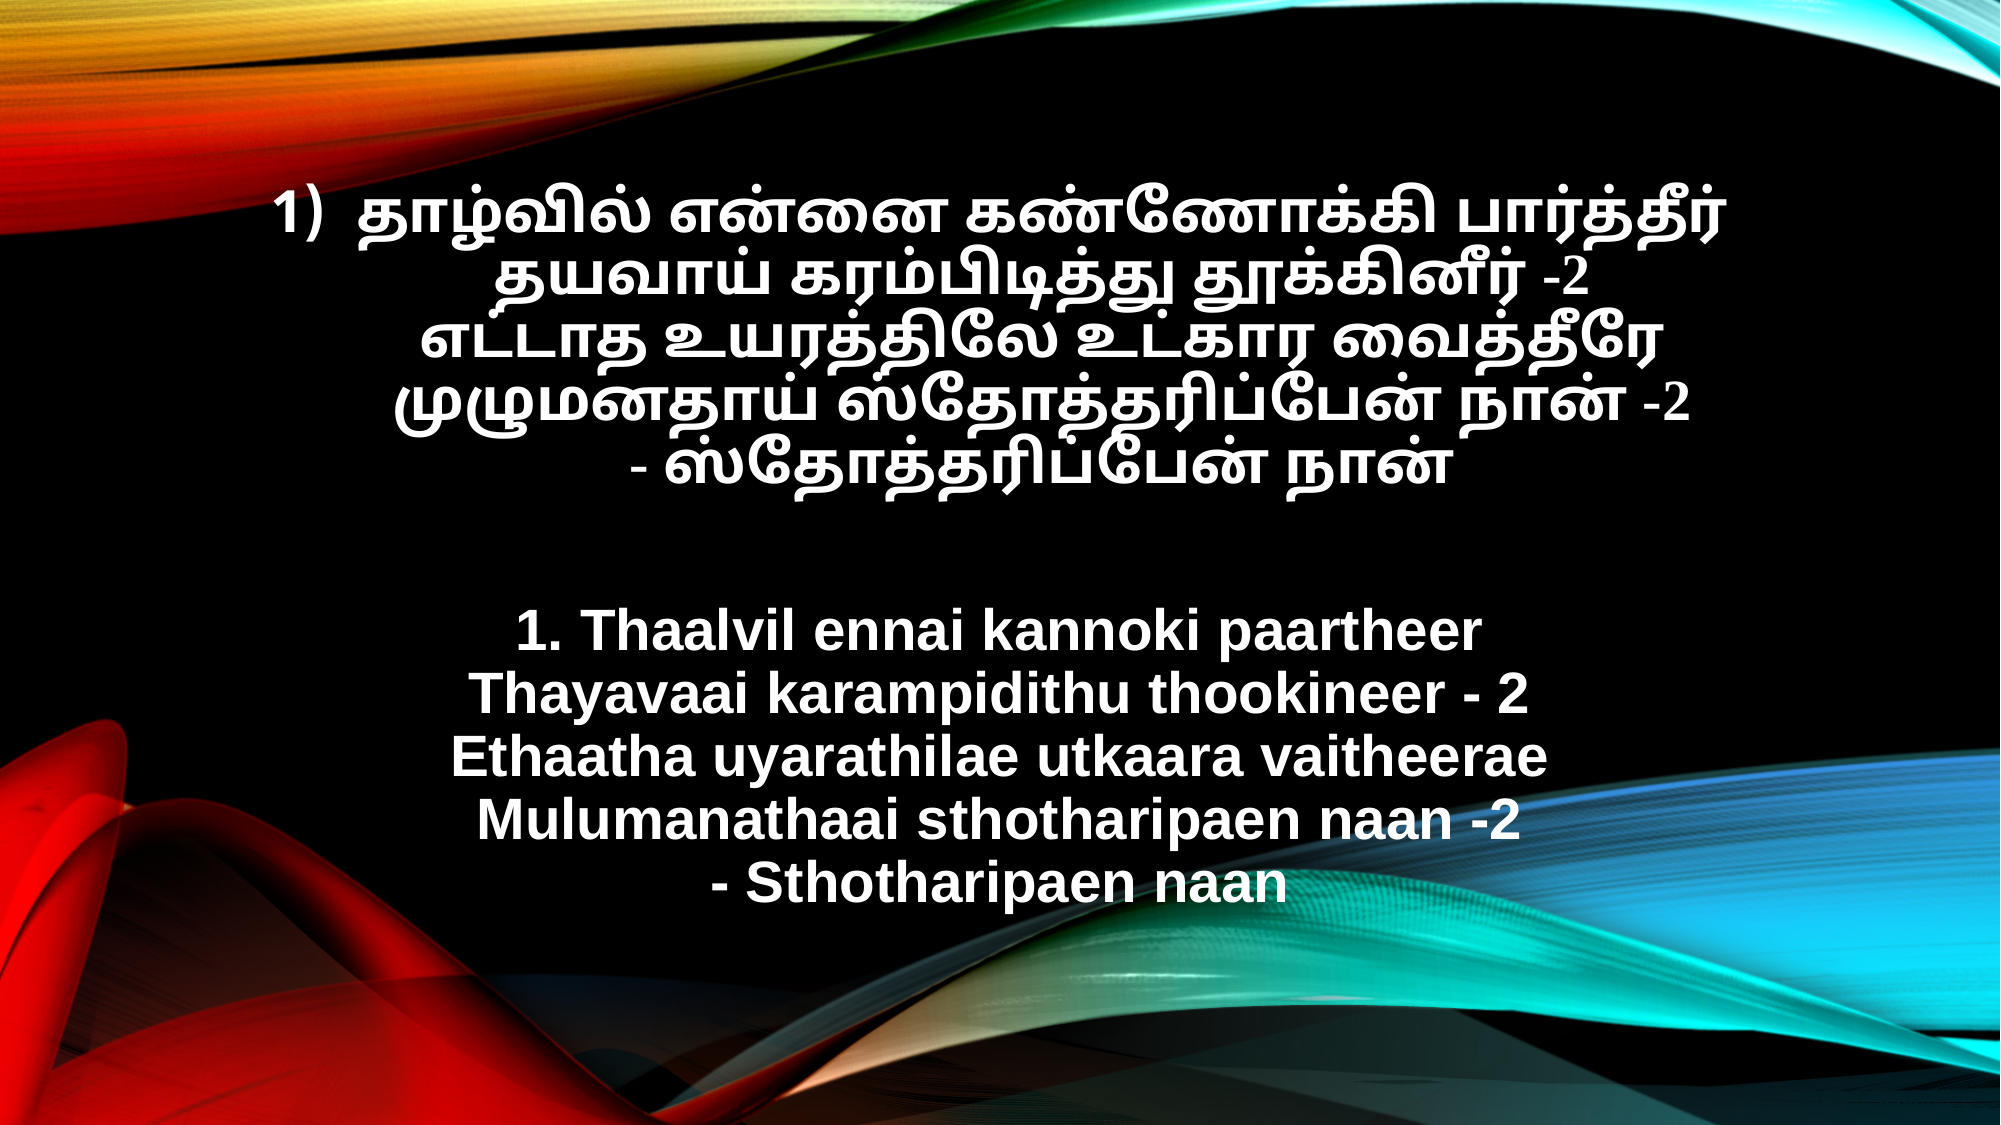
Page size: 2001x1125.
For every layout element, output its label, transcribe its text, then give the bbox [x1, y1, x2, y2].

subtitle தாழ்வில் என்னை கண்ணோக்கி பார்த்தீர் தயவாய் கரம்பிடித்து தூக்கினீர் -2 எட்டாத உயரத்திலே உட்கார வைத்தீரே முழுமனதாய் ஸ்தோத்தரிப்பேன் நான் -2 - ஸ்தோத்தரிப்பேன் நான் 1. Thaalvil ennai kannoki paartheer Thayavaai karampidithu thookineer - 2 Ethaatha uyarathilae utkaara vaitheerae Mulumanathaai sthotharipaen naan -2 - Sthotharipaen naan [0, 0, 2000, 1125]
